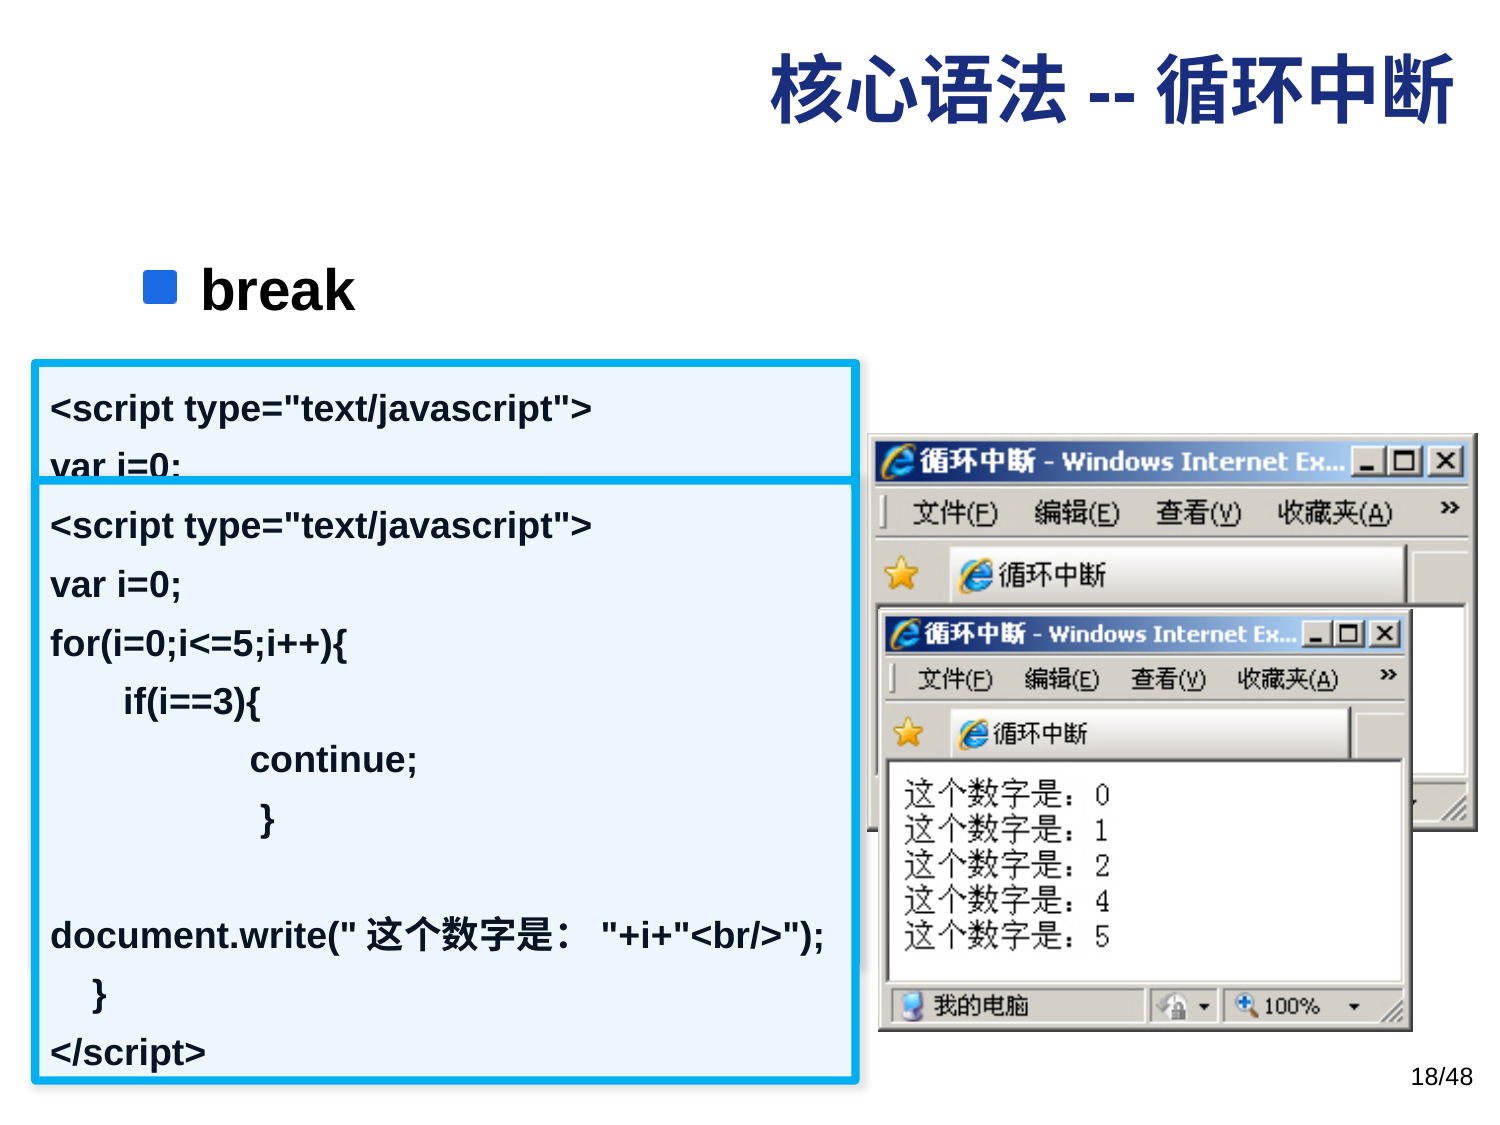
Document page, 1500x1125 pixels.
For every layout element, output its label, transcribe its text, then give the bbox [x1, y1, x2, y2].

title 核心语法--循环中断 [120, 34, 1471, 183]
text_box <script type="text/javascript"> var i=0; for(i=0;i<=5;i++){ if(i==3){ break; } document.write("这个数字是："+i+"<br/>"); } </script> [35, 363, 856, 478]
list break continue [866, 840, 873, 1032]
picture [866, 433, 1478, 1032]
text_box <script type="text/javascript"> var i=0; for(i=0;i<=5;i++){ if(i==3){ continue; } document.write("这个数字是："+i+"<br/>"); } </script> [35, 480, 856, 1081]
picture [143, 270, 177, 304]
list break continue [128, 209, 1383, 431]
slide_number 18/48 [1138, 1053, 1489, 1114]
